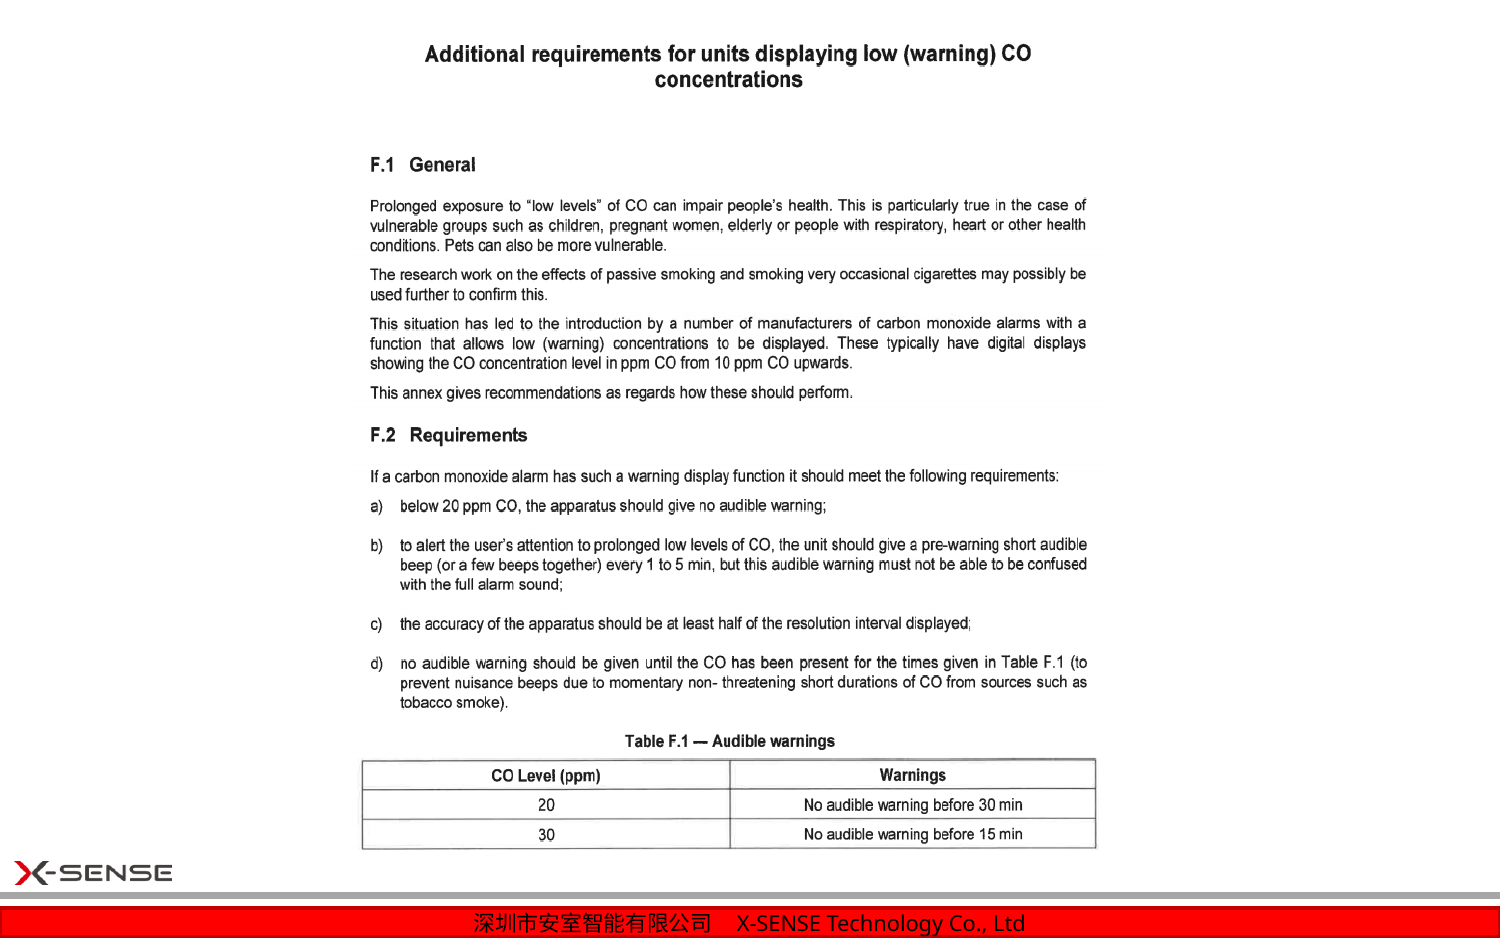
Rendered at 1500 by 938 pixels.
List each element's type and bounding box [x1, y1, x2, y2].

list [351, 34, 1104, 858]
picture [11, 857, 176, 886]
